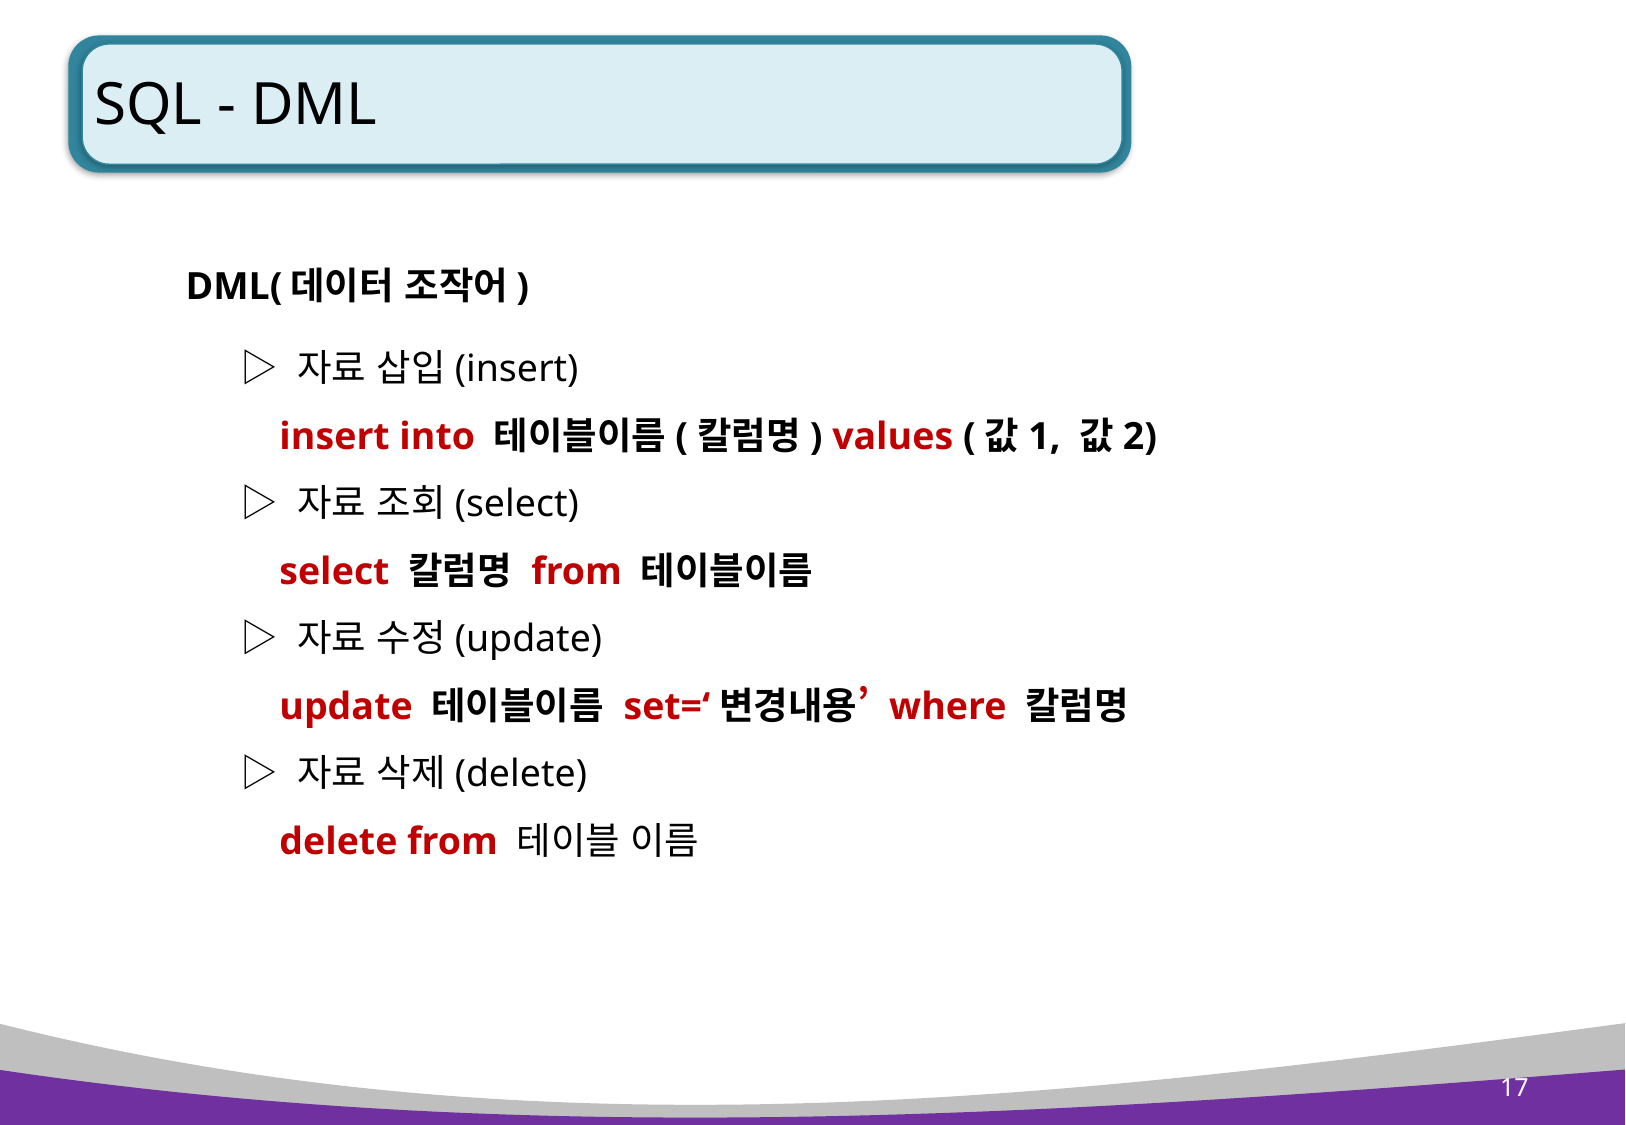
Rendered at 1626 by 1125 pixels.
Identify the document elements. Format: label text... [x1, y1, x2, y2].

title SQL - DML [33, 30, 1179, 172]
slide_number 17 [1452, 1058, 1544, 1119]
text_box ▷ 자료 삽입(insert) insert into 테이블이름(칼럼명) values (값1, 값2) ▷ 자료 조회(select) select 칼럼명 from 테이블이름 ▷ 자료 수정(update) update 테이블이름 set=‘변경내용’ where 칼럼명 ▷ 자료 삭제(delete) delete from 테이블 이름 [225, 314, 1404, 870]
list DML(데이터 조작어) [141, 231, 730, 315]
